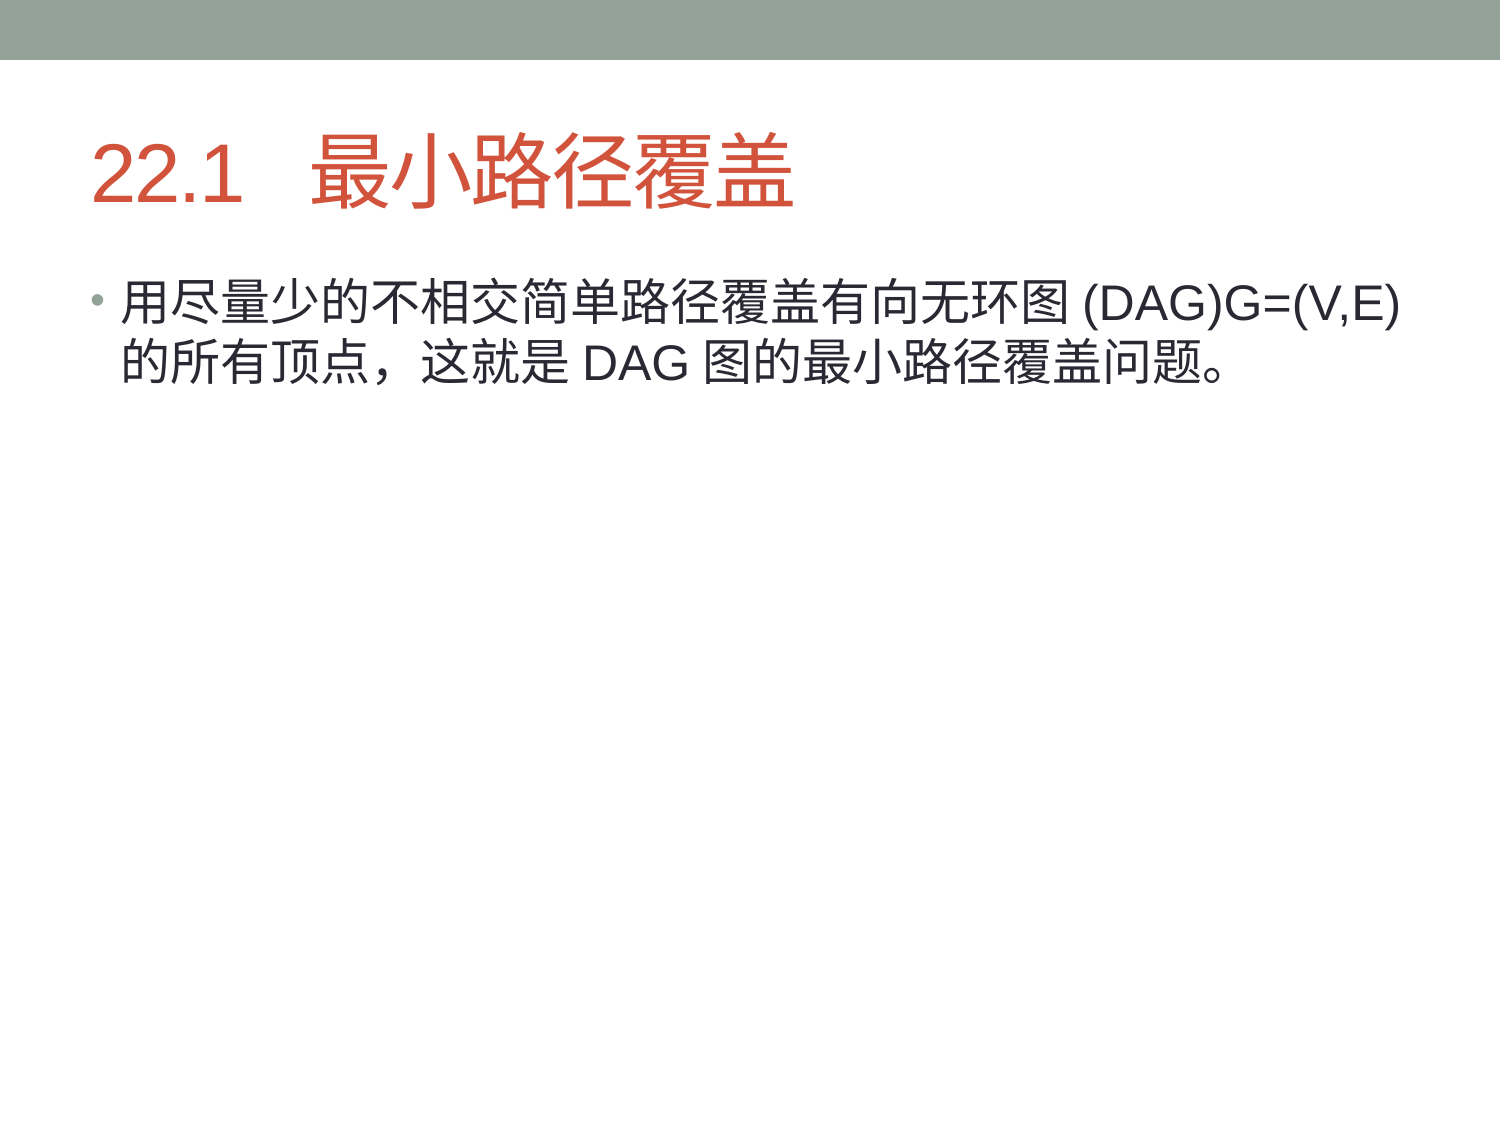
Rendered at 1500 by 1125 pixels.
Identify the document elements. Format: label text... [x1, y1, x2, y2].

title 22.1 最小路径覆盖 [75, 87, 1425, 250]
list 用尽量少的不相交简单路径覆盖有向无环图(DAG)G=(V,E)的所有顶点，这就是DAG图的最小路径覆盖问题。 [75, 262, 1425, 1063]
